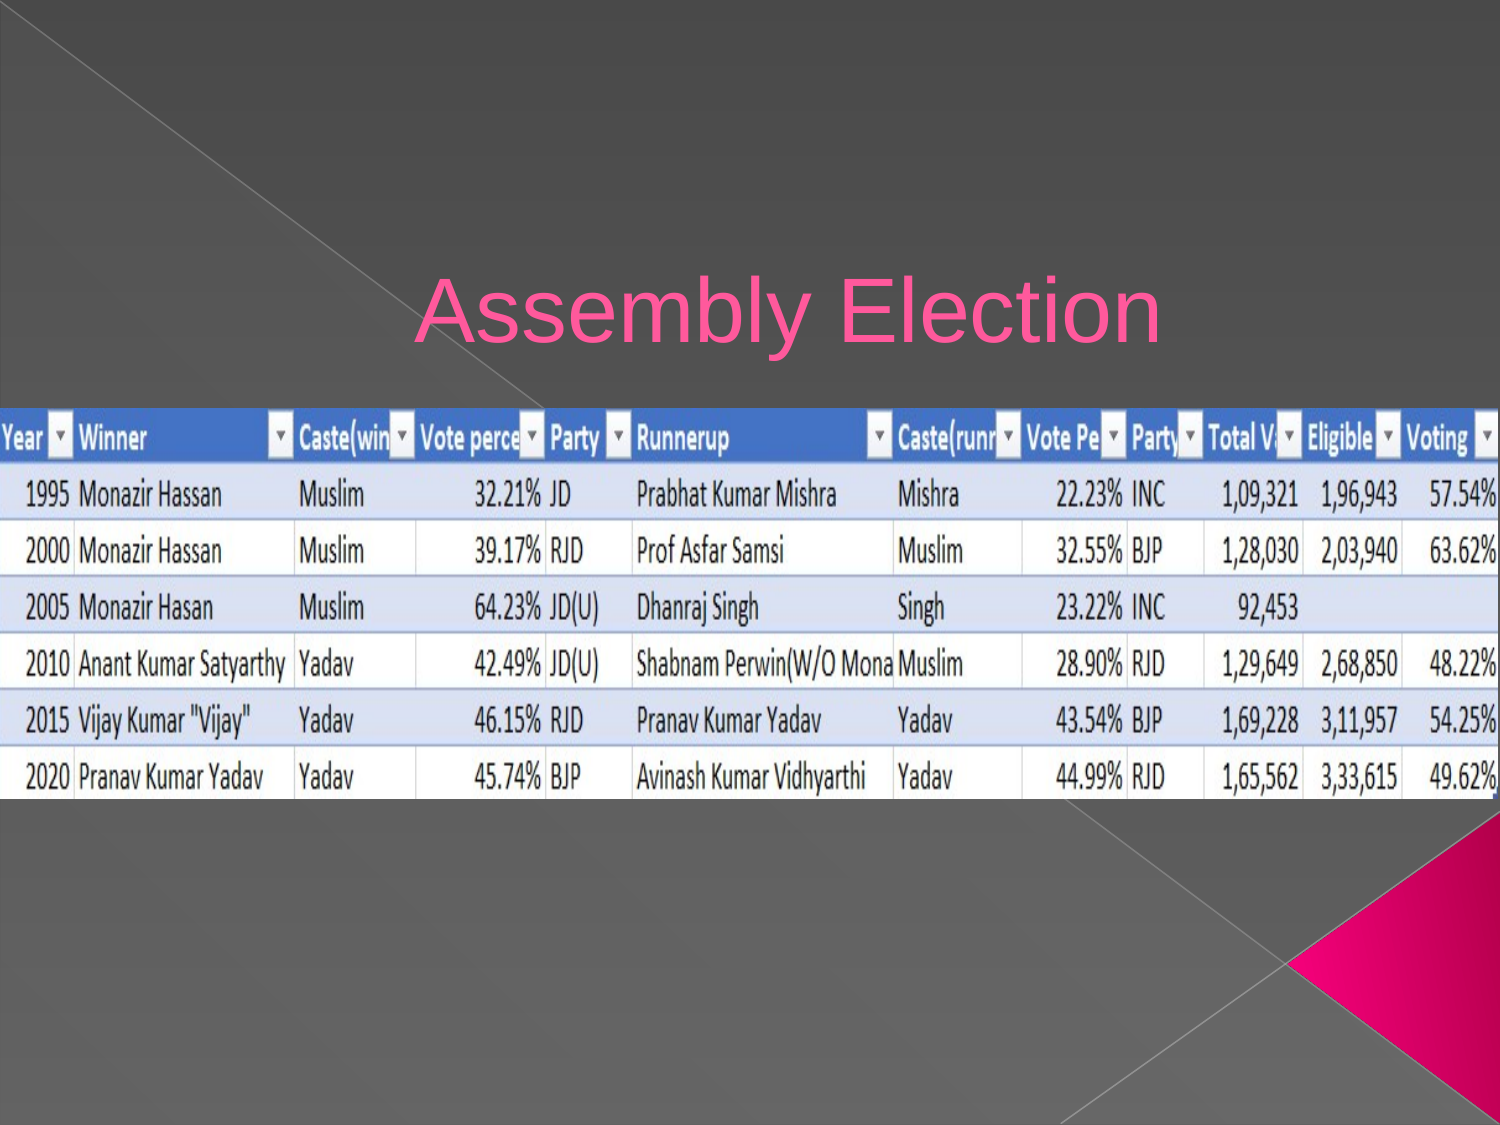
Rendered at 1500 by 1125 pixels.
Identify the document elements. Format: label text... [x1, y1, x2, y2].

title Assembly Election [88, 127, 1412, 369]
picture [0, 408, 1498, 799]
